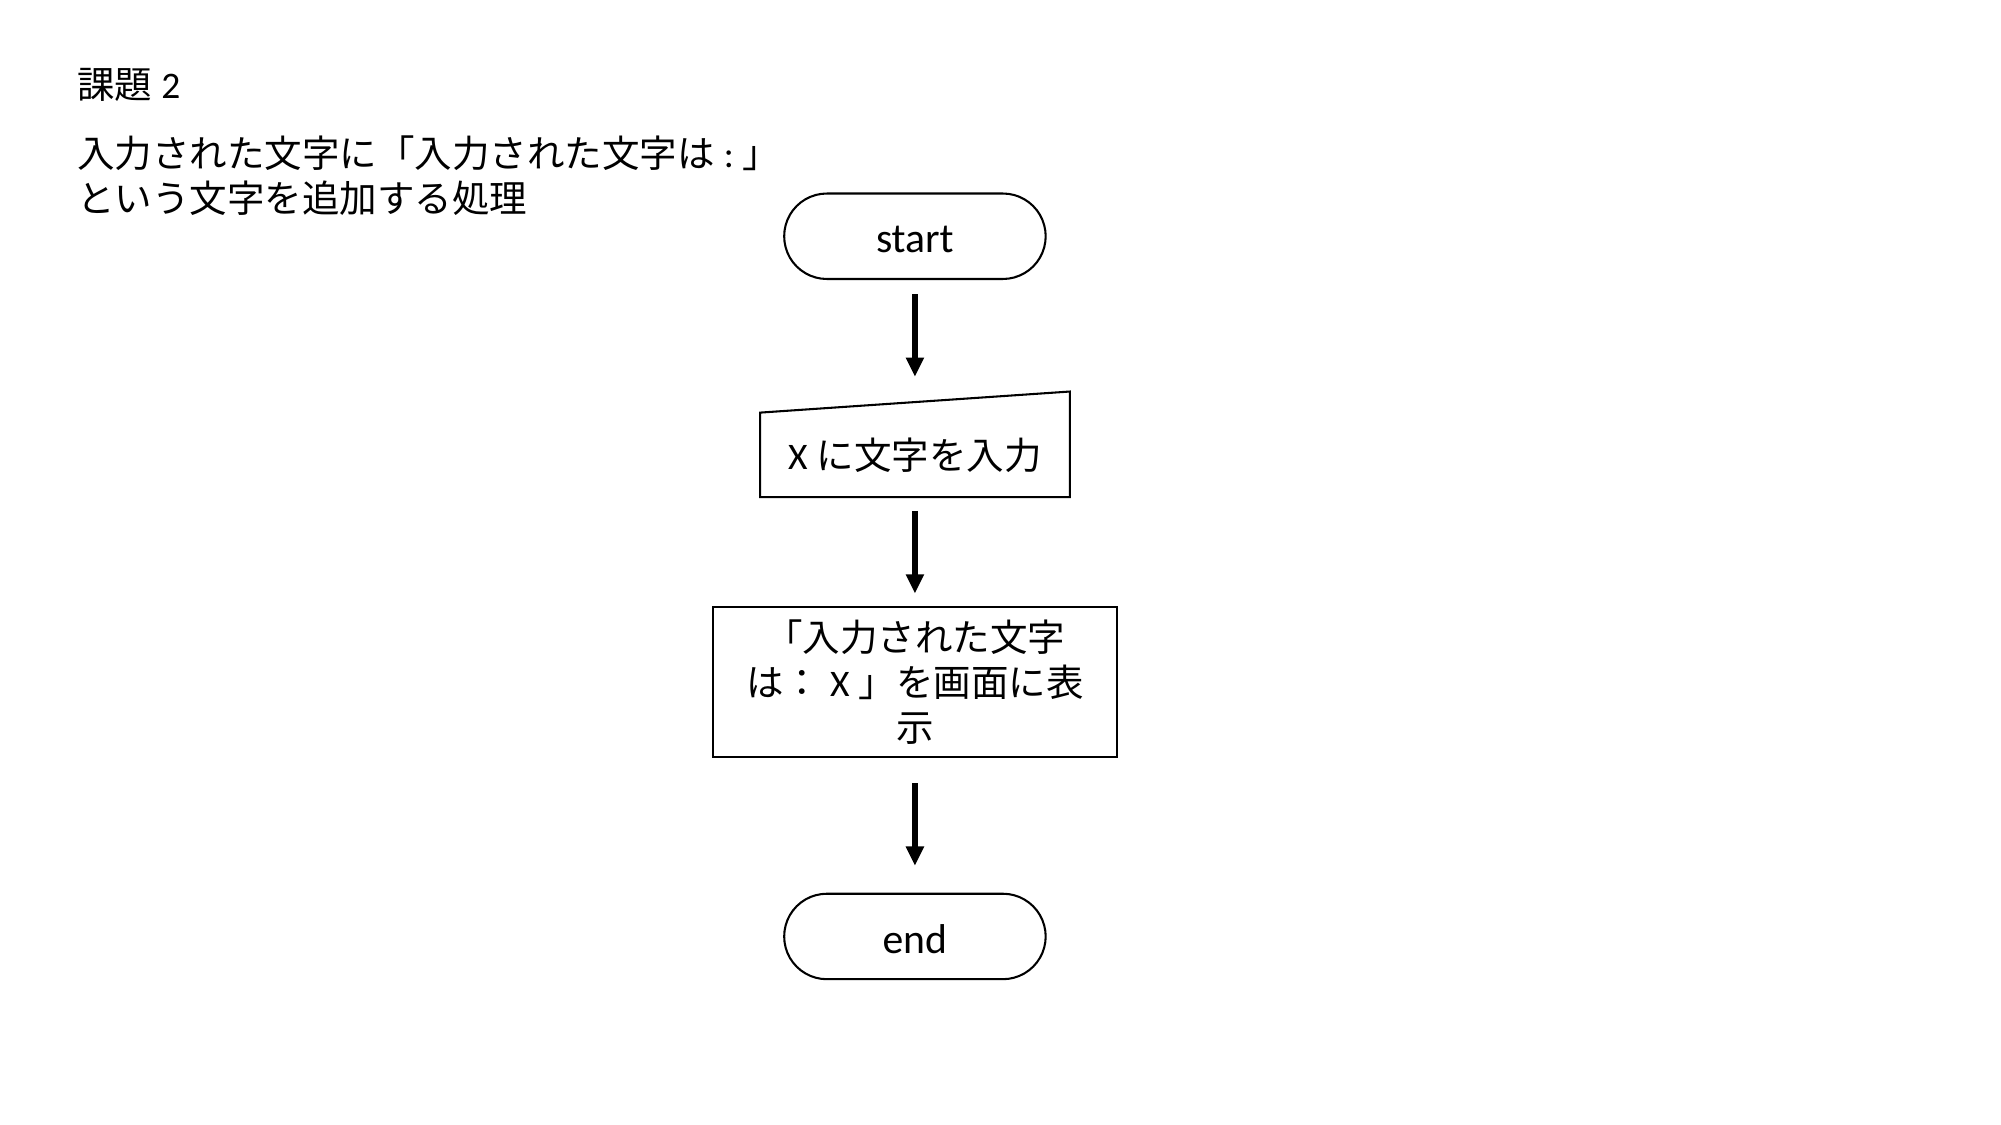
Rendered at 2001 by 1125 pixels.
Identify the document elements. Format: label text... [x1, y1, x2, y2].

text_box end [783, 892, 1047, 981]
text_box start [783, 192, 1047, 281]
text_box 入力された文字に「入力された文字は:」 という文字を追加する処理 [62, 122, 840, 228]
text_box 「入力された文字は：X」を画面に表示 [712, 606, 1118, 758]
text_box Xに文字を入力 [759, 390, 1071, 499]
text_box 課題2 [62, 53, 456, 114]
